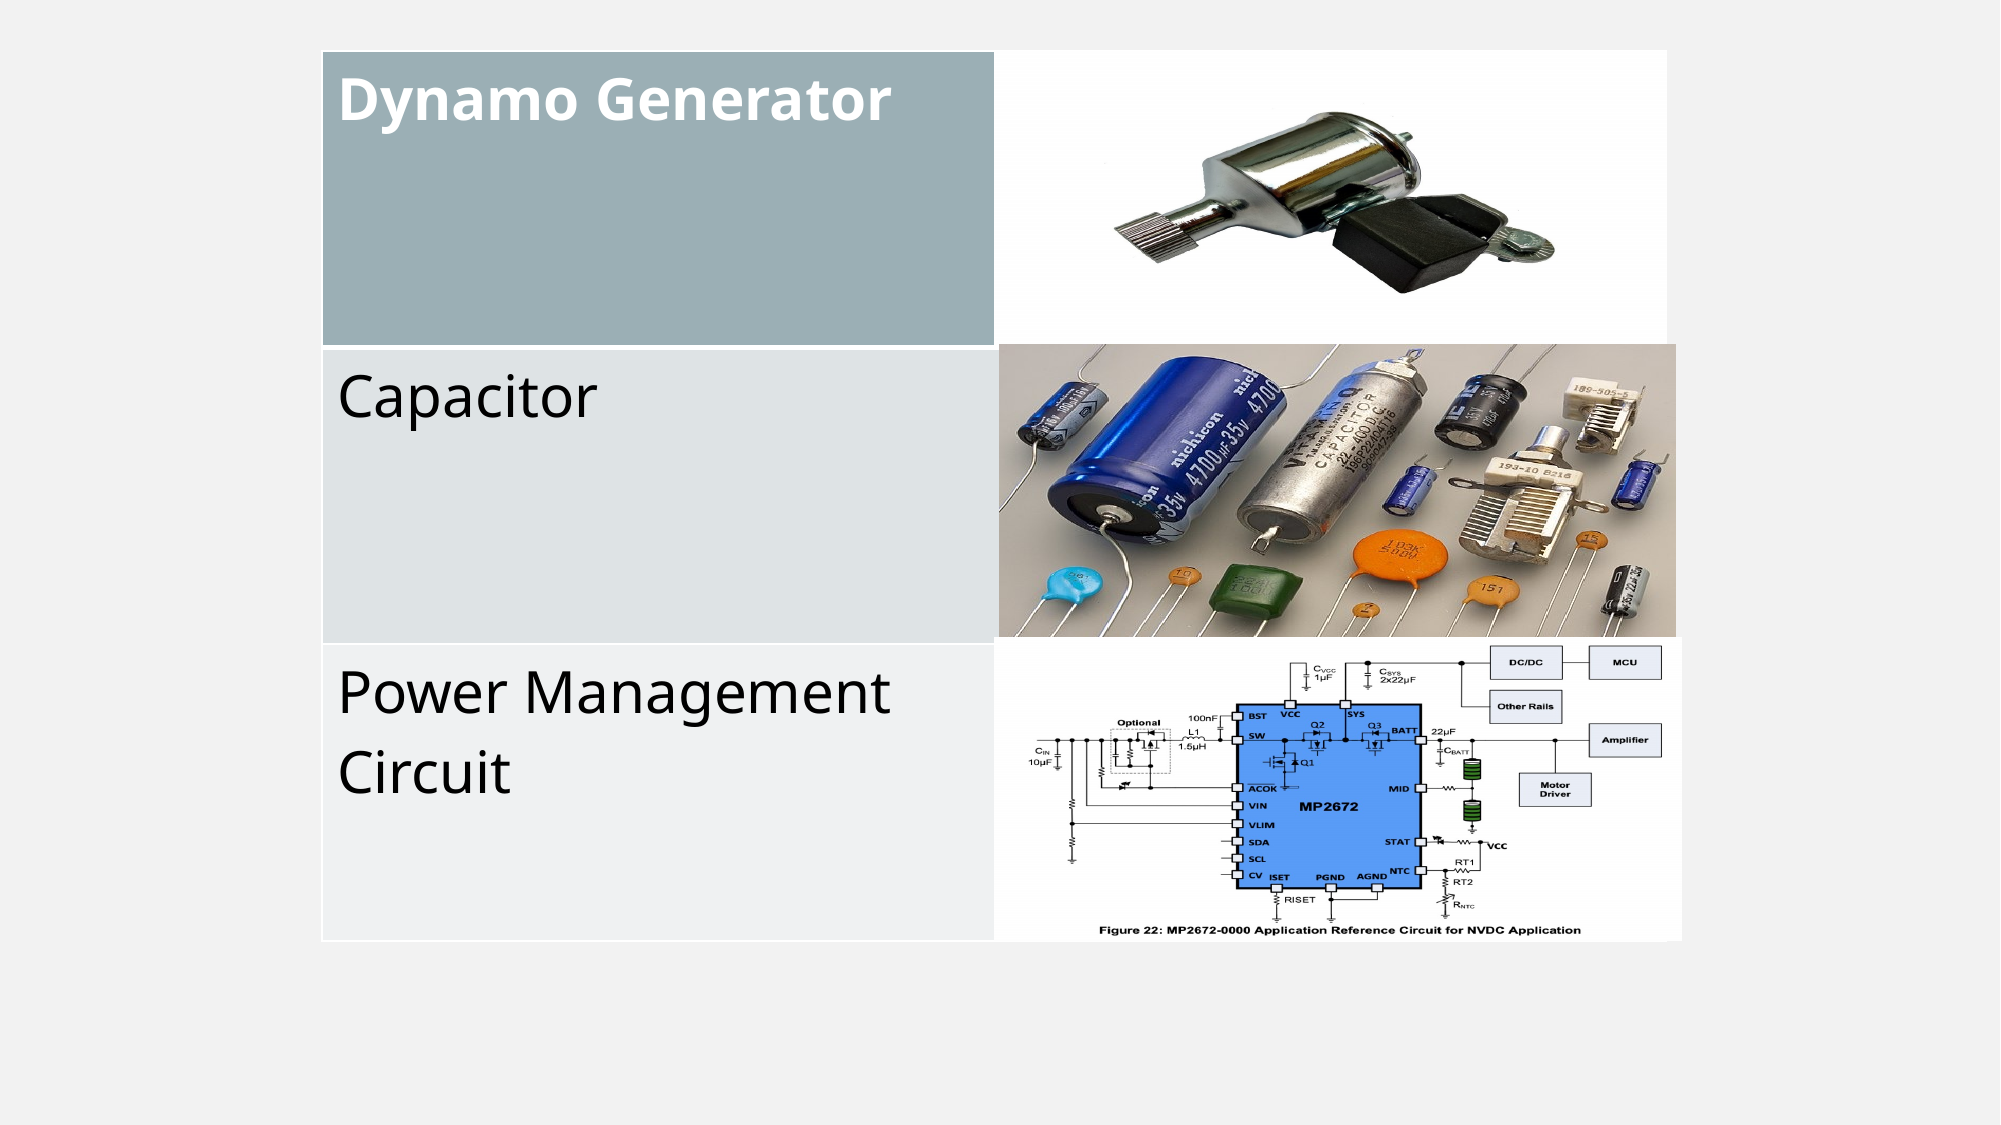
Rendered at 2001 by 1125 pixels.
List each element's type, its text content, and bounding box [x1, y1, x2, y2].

table_cell Capacitor [323, 350, 999, 643]
table_cell Power Management Circuit [323, 645, 994, 940]
picture [994, 51, 1682, 941]
table_header Dynamo Generator [323, 52, 994, 345]
